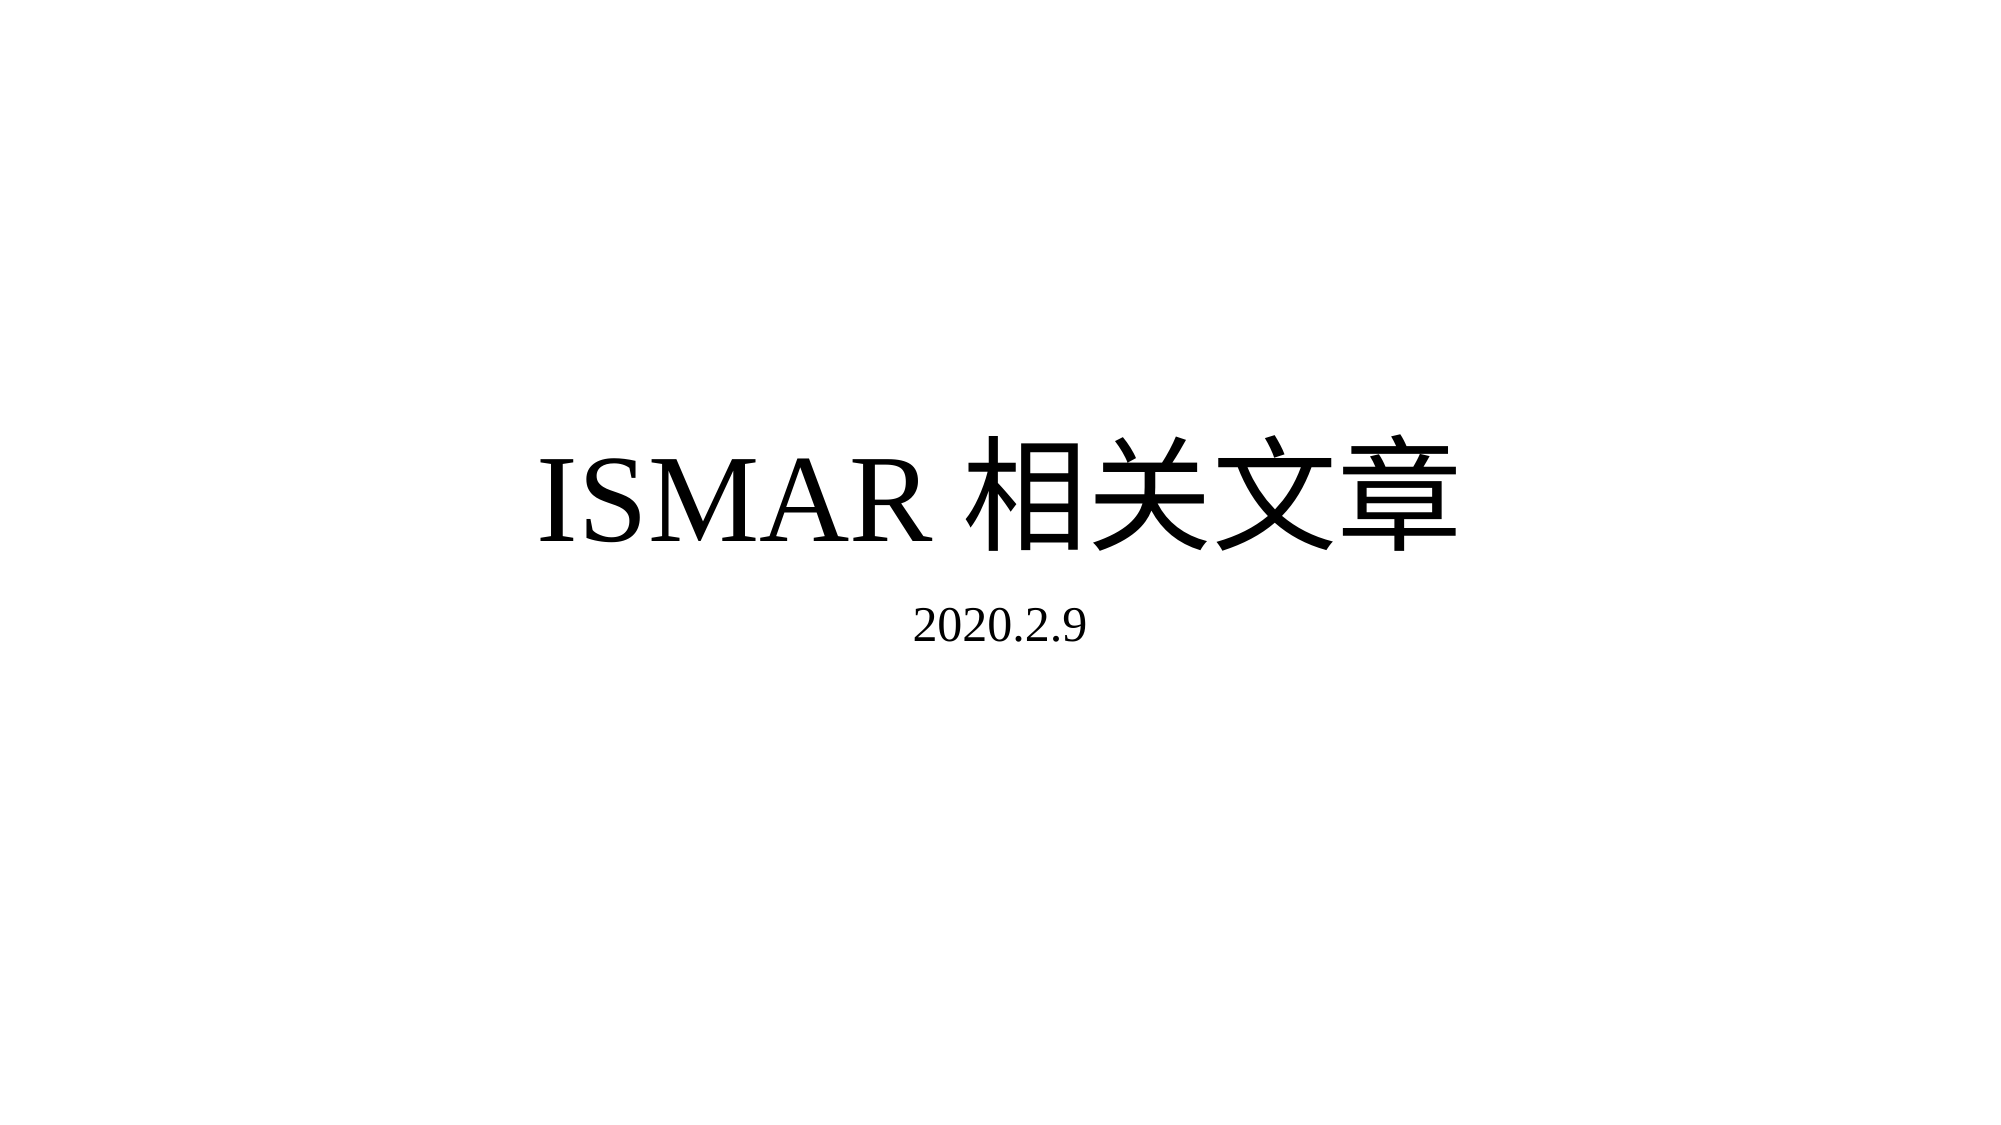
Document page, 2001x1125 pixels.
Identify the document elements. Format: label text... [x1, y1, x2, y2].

title ISMAR相关文章 [249, 184, 1750, 576]
subtitle 2020.2.9 [249, 590, 1750, 863]
